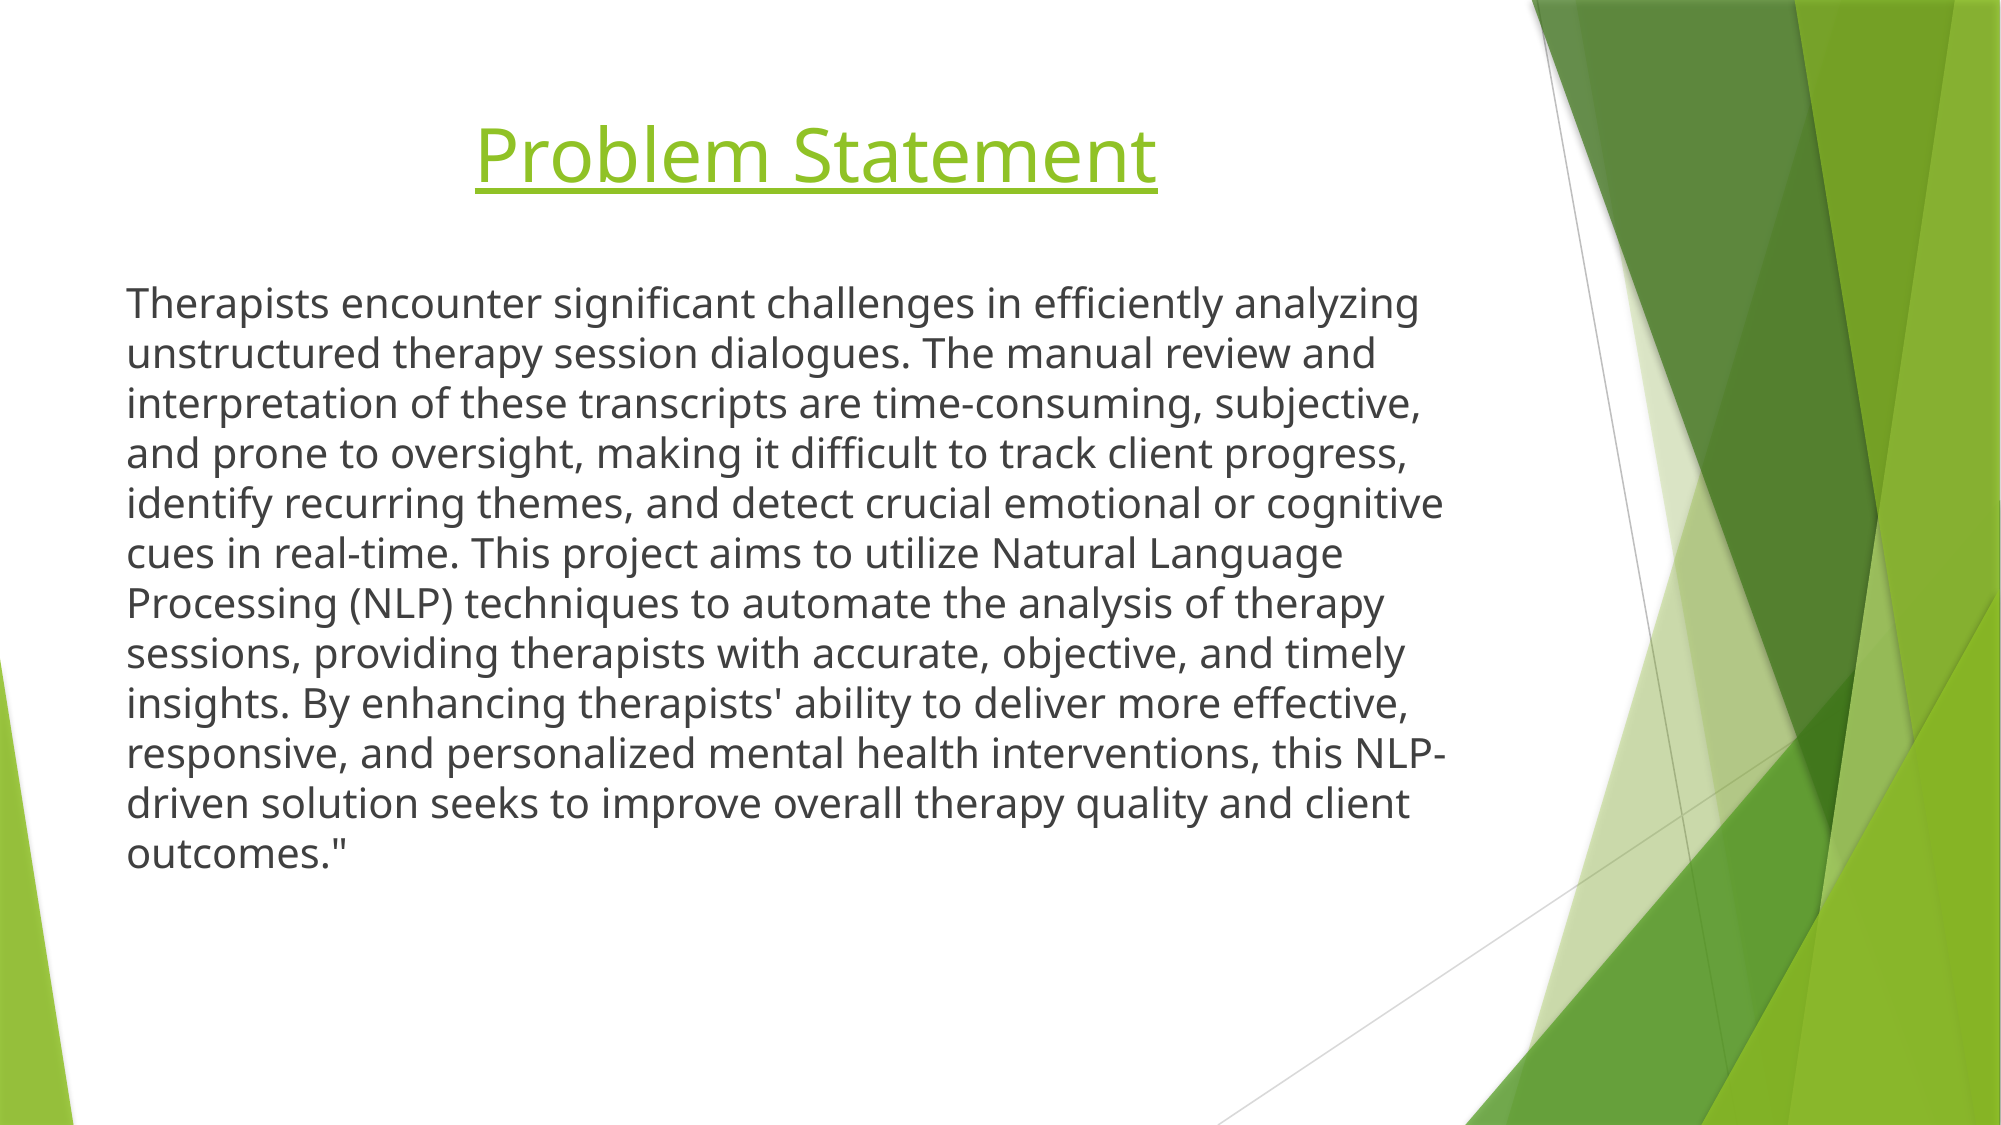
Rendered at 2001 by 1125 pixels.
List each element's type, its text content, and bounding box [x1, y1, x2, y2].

list Therapists encounter significant challenges in efficiently analyzing unstructured therapy session dialogues. The manual review and interpretation of these transcripts are time-consuming, subjective, and prone to oversight, making it difficult to track client progress, identify recurring themes, and detect crucial emotional or cognitive cues in real-time. This project aims to utilize Natural Language Processing (NLP) techniques to automate the analysis of therapy sessions, providing therapists with accurate, objective, and timely insights. By enhancing therapists' ability to deliver more effective, responsive, and personalized mental health interventions, this NLP-driven solution seeks to improve overall therapy quality and client outcomes." [111, 268, 1522, 906]
title Problem Statement [111, 99, 1522, 268]
